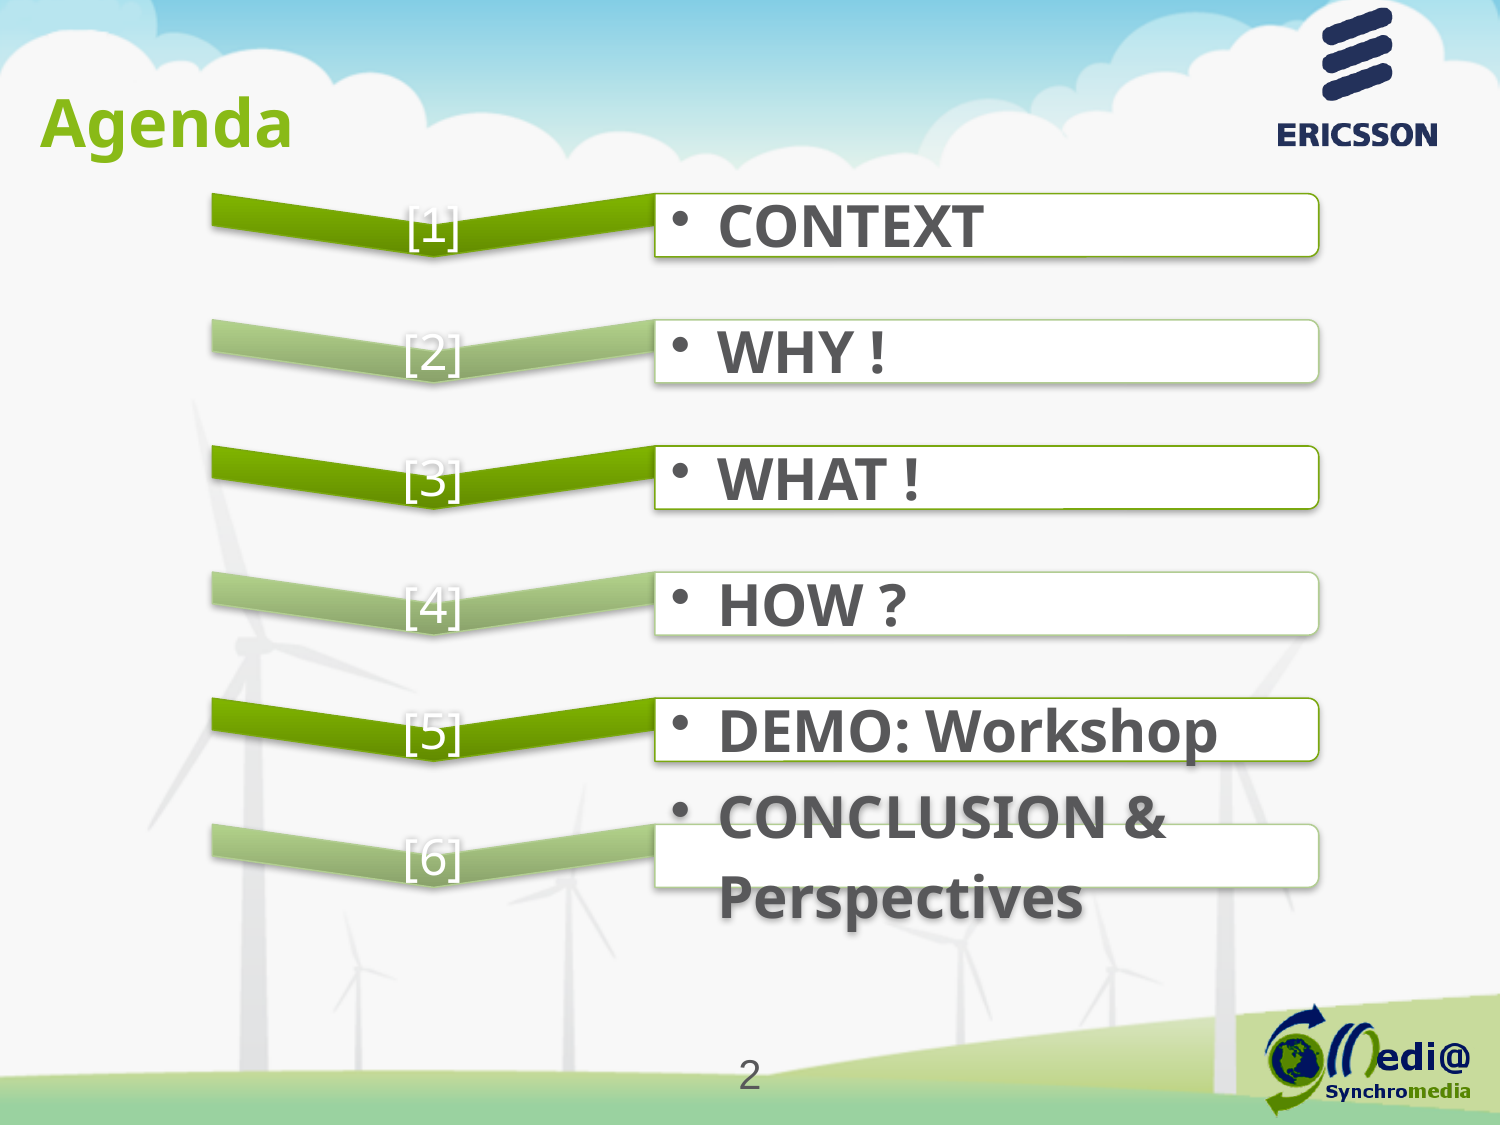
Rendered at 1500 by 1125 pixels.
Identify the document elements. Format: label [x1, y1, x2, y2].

text_box [212, 193, 1319, 888]
picture [0, 0, 1500, 1125]
